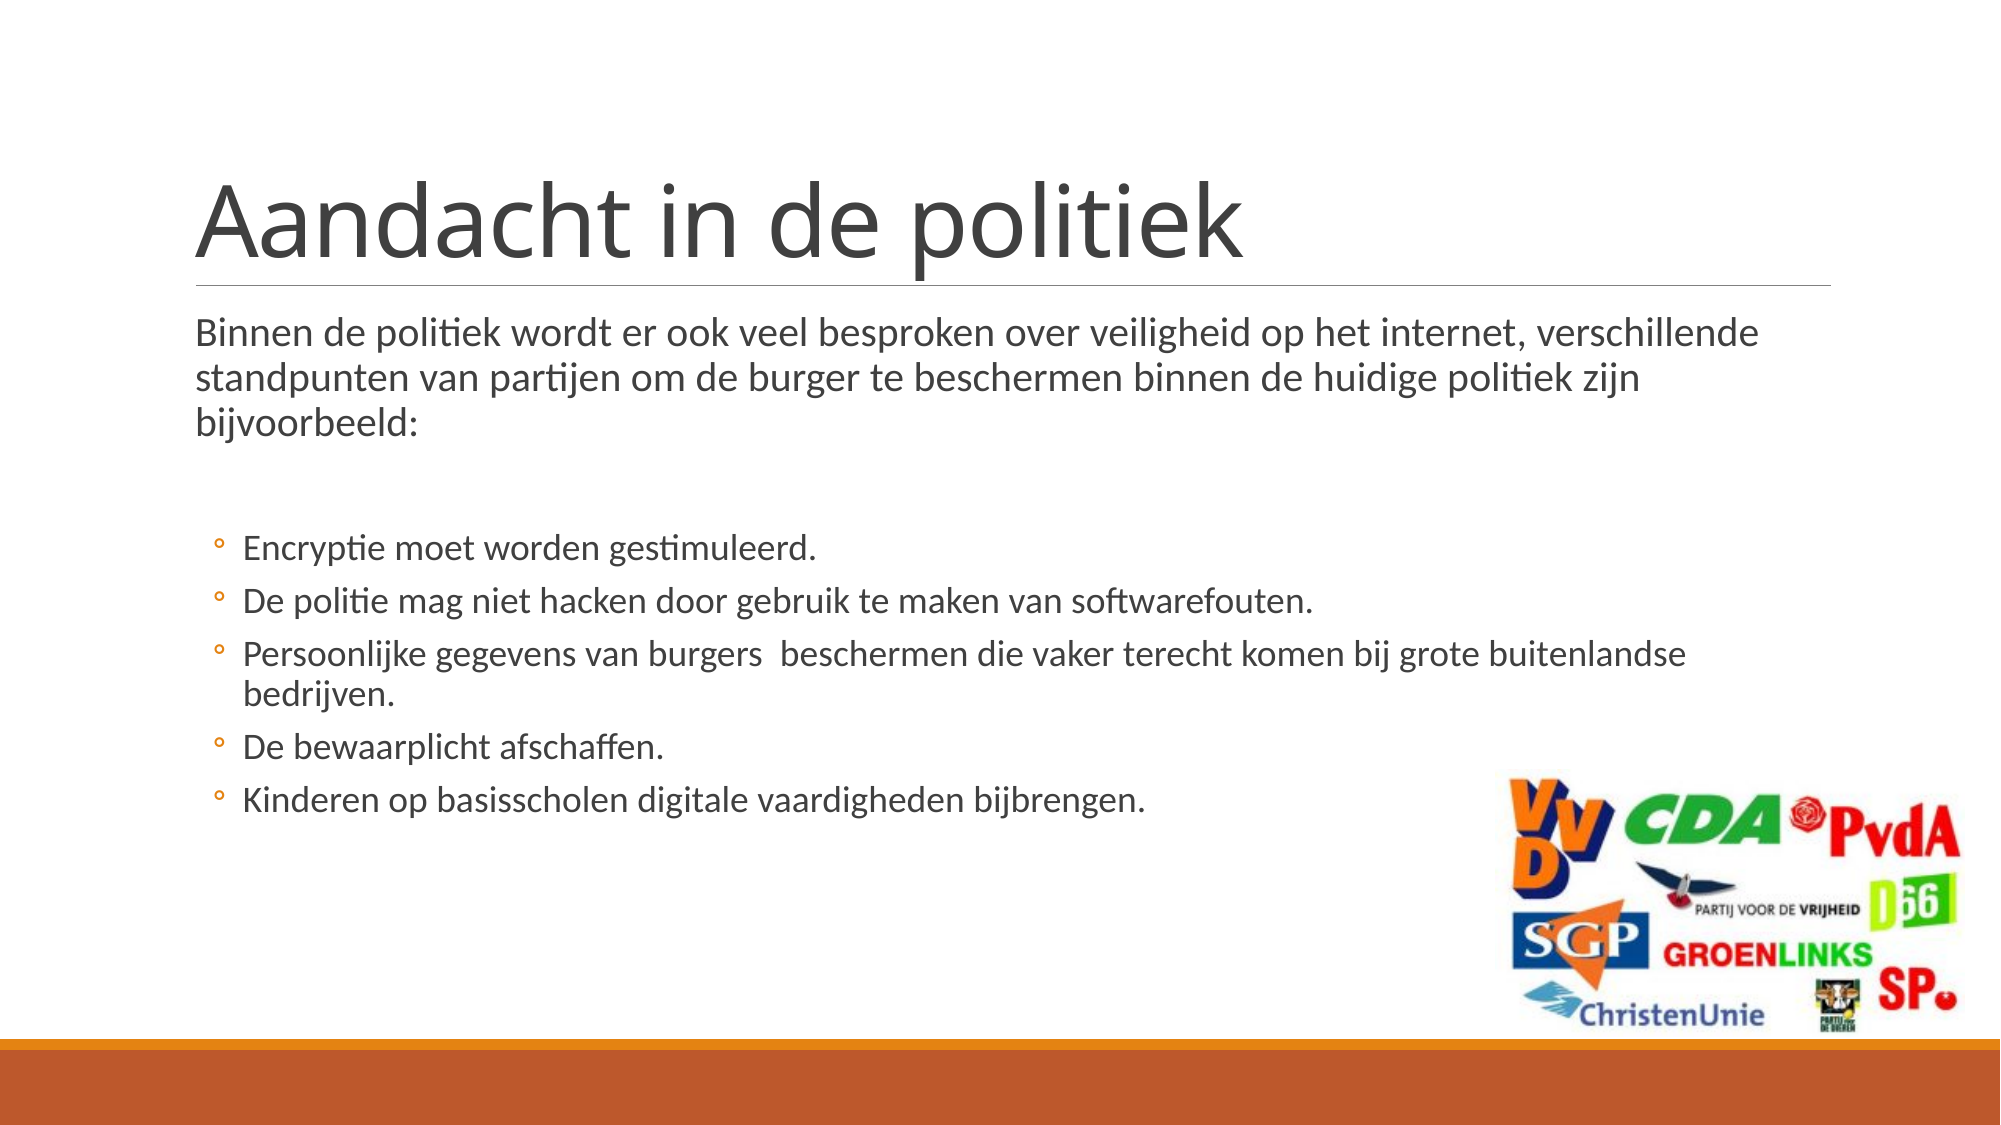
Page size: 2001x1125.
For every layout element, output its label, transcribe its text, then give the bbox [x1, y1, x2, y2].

picture [1494, 768, 1965, 1037]
title Aandacht in de politiek [180, 47, 1830, 285]
list Binnen de politiek wordt er ook veel besproken over veiligheid op het internet, verschillende standpunten van partijen om de burger te beschermen binnen de huidige politiek zijn bijvoorbeeld: Encryptie moet worden gestimuleerd. De politie mag niet hacken door gebruik te maken van softwarefouten. Persoonlijke gegevens van burgers beschermen die vaker terecht komen bij grote buitenlandse bedrijven. De bewaarplicht afschaffen. Kinderen op basisscholen digitale vaardigheden bijbrengen. [180, 302, 1830, 963]
